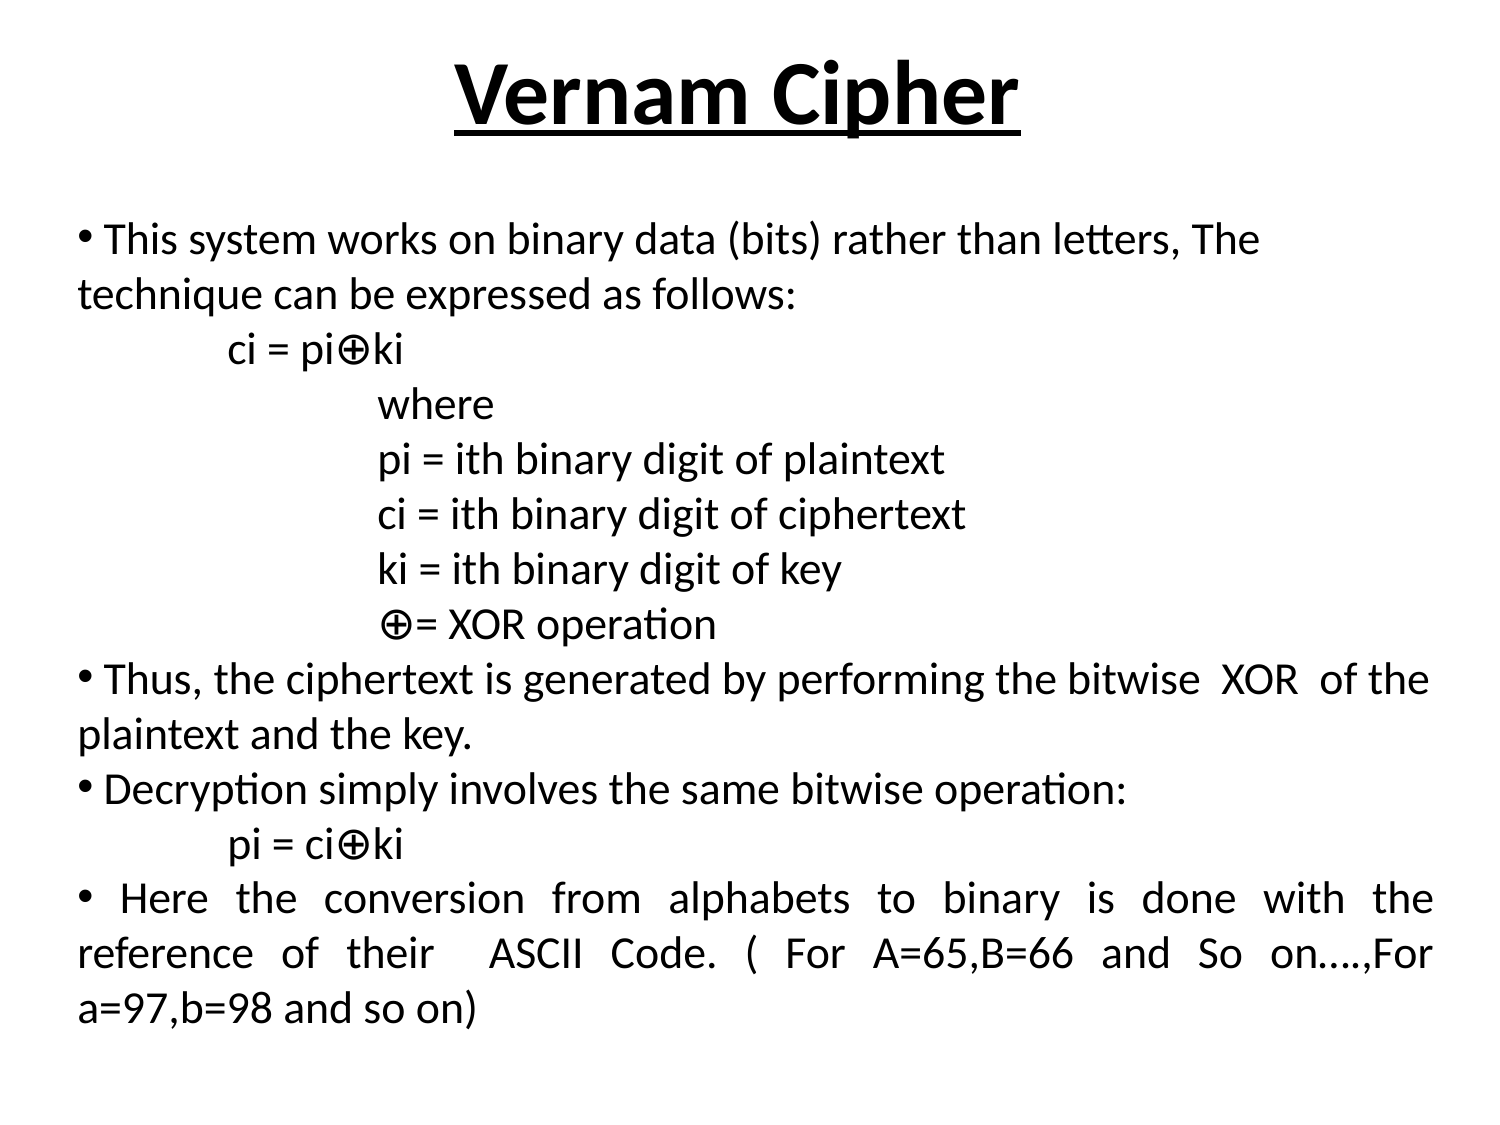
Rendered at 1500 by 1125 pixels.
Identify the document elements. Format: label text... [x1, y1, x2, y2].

title Vernam Cipher [62, 0, 1413, 175]
text_box This system works on binary data (bits) rather than letters, The technique can be expressed as follows: ci = pi⊕ki where pi = ith binary digit of plaintext ci = ith binary digit of ciphertext ki = ith binary digit of key ⊕= XOR operation Thus, the ciphertext is generated by performing the bitwise XOR of the plaintext and the key. Decryption simply involves the same bitwise operation: pi = ci⊕ki Here the conversion from alphabets to binary is done with the reference of their ASCII Code. ( For A=65,B=66 and So on….,For a=97,b=98 and so on) [62, 201, 1450, 1041]
